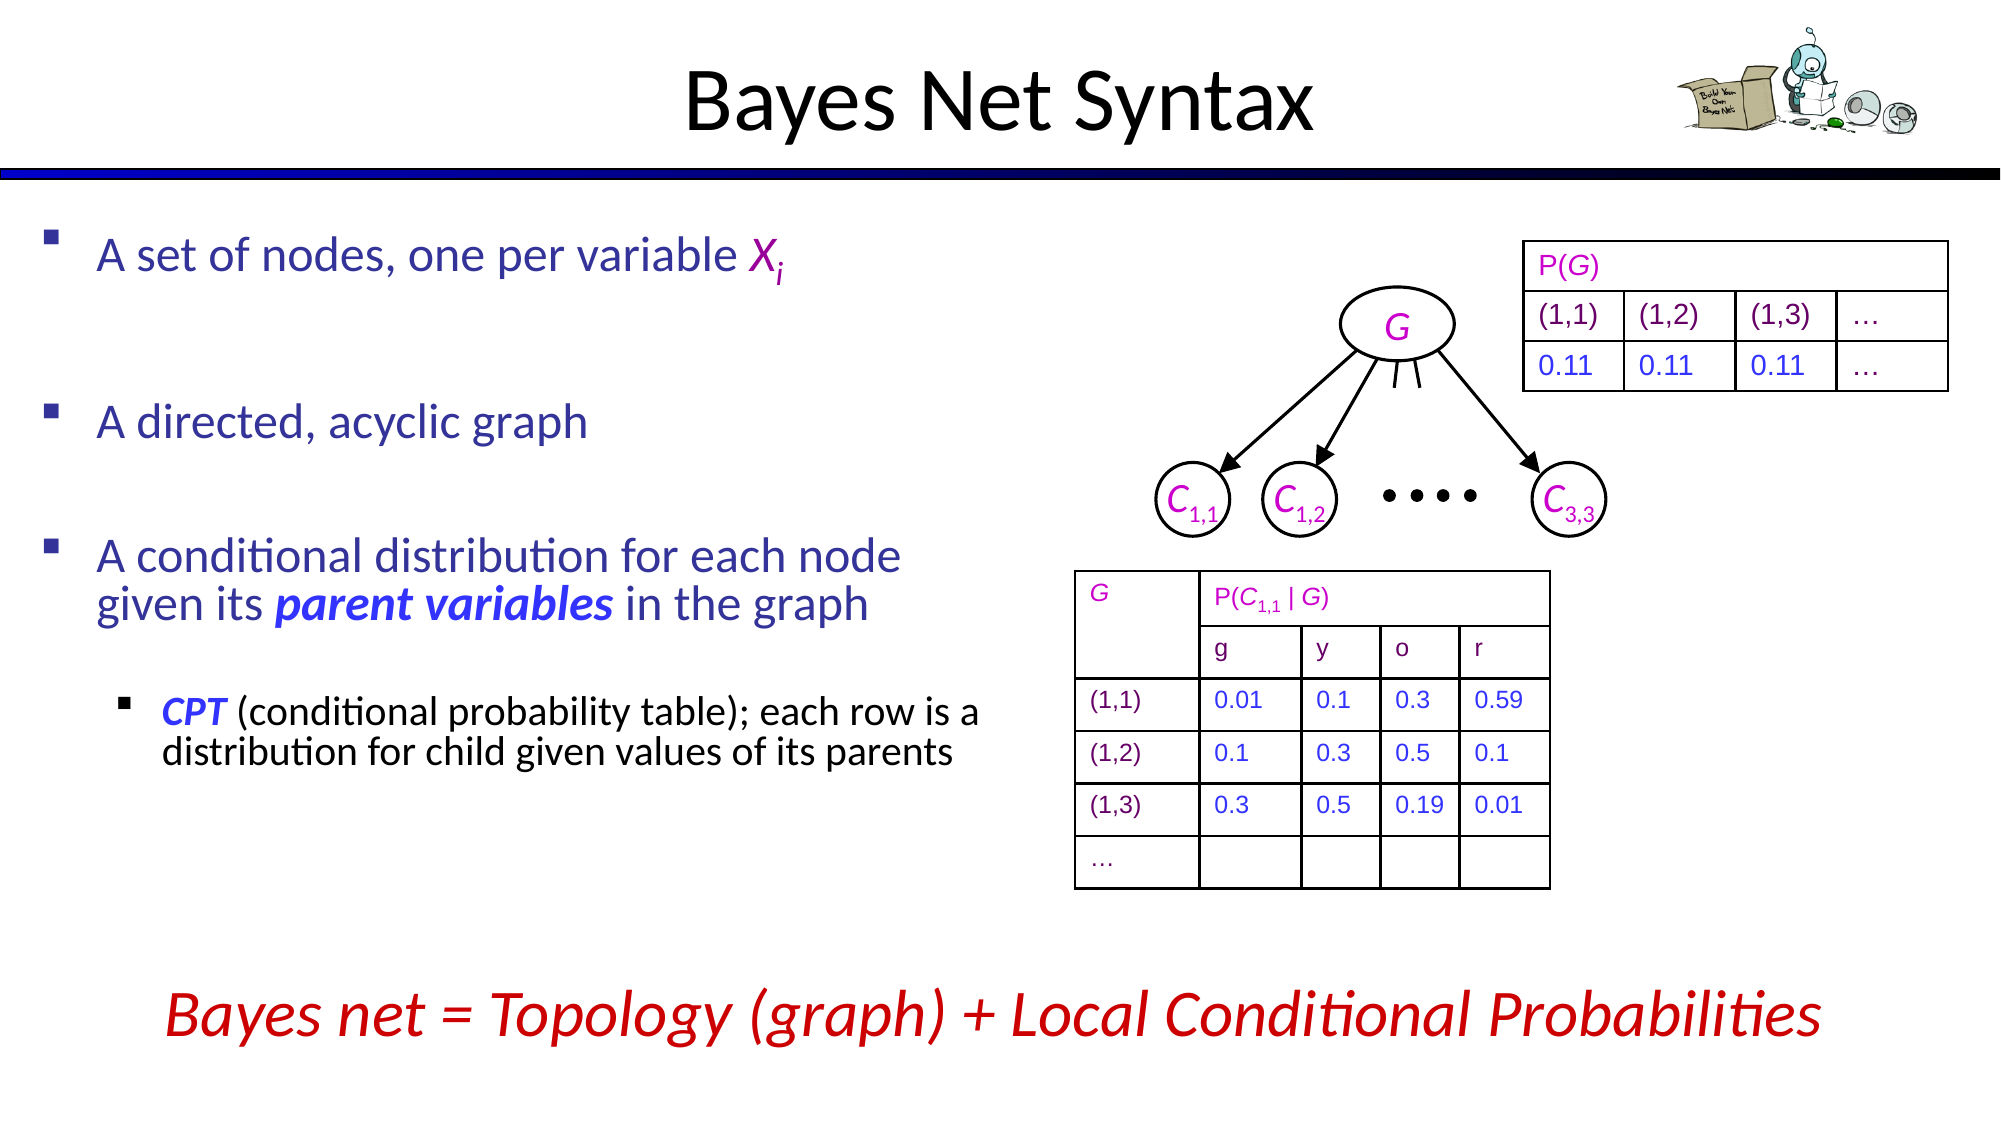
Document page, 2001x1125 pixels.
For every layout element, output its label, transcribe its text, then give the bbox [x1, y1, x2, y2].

table_cell g [1201, 627, 1300, 677]
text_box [1155, 286, 1607, 537]
table_cell 0.11 [1612, 342, 1623, 390]
table_cell 0.01 [1461, 785, 1549, 835]
list A set of nodes, one per variable Xi A directed, acyclic graph A conditional distribution for each node given its parent variables in the graph CPT (conditional probability table); each row is a distribution for child given values of its parents [24, 212, 1001, 956]
table_cell … [1838, 334, 1947, 340]
table_cell 0.59 [1461, 680, 1549, 730]
table_cell 0.01 [1201, 680, 1300, 730]
picture [1674, 24, 2000, 326]
table_cell (1,3) [1076, 785, 1198, 835]
table_cell 0.1 [1201, 732, 1300, 782]
table_cell (1,2) [1076, 732, 1198, 782]
table_cell 0.5 [1303, 785, 1379, 835]
table_cell [1461, 837, 1549, 887]
table_cell (1,1) [1076, 680, 1198, 730]
table_cell (1,1) [1611, 292, 1623, 340]
table_cell (1,3) [1737, 334, 1835, 340]
table_cell 0.11 [1737, 342, 1835, 390]
table_cell [1303, 837, 1379, 887]
table_header P(G) [1525, 242, 1669, 290]
table_cell (1,2) [1625, 292, 1734, 340]
table_header G [1076, 572, 1198, 677]
table_cell 0.3 [1382, 680, 1458, 730]
table_cell … [1838, 342, 1947, 390]
table_cell 0.1 [1303, 680, 1379, 730]
table_cell y [1303, 627, 1379, 677]
text_box Bayes net = Topology (graph) + Local Conditional Probabilities [150, 962, 1913, 1058]
table_cell 0.5 [1382, 732, 1458, 782]
table_cell … [1076, 837, 1198, 887]
table_cell 0.1 [1461, 732, 1549, 782]
title Bayes Net Syntax [0, 0, 2000, 188]
table_cell 0.3 [1303, 732, 1379, 782]
table_cell [1201, 837, 1300, 887]
table_cell 0.3 [1201, 785, 1300, 835]
table_cell r [1461, 627, 1549, 677]
table_cell [1382, 837, 1458, 887]
table_cell 0.11 [1625, 342, 1734, 390]
table_cell o [1382, 627, 1458, 677]
table_header P(C1,1 | G) [1201, 572, 1549, 625]
table_cell 0.19 [1382, 785, 1458, 835]
